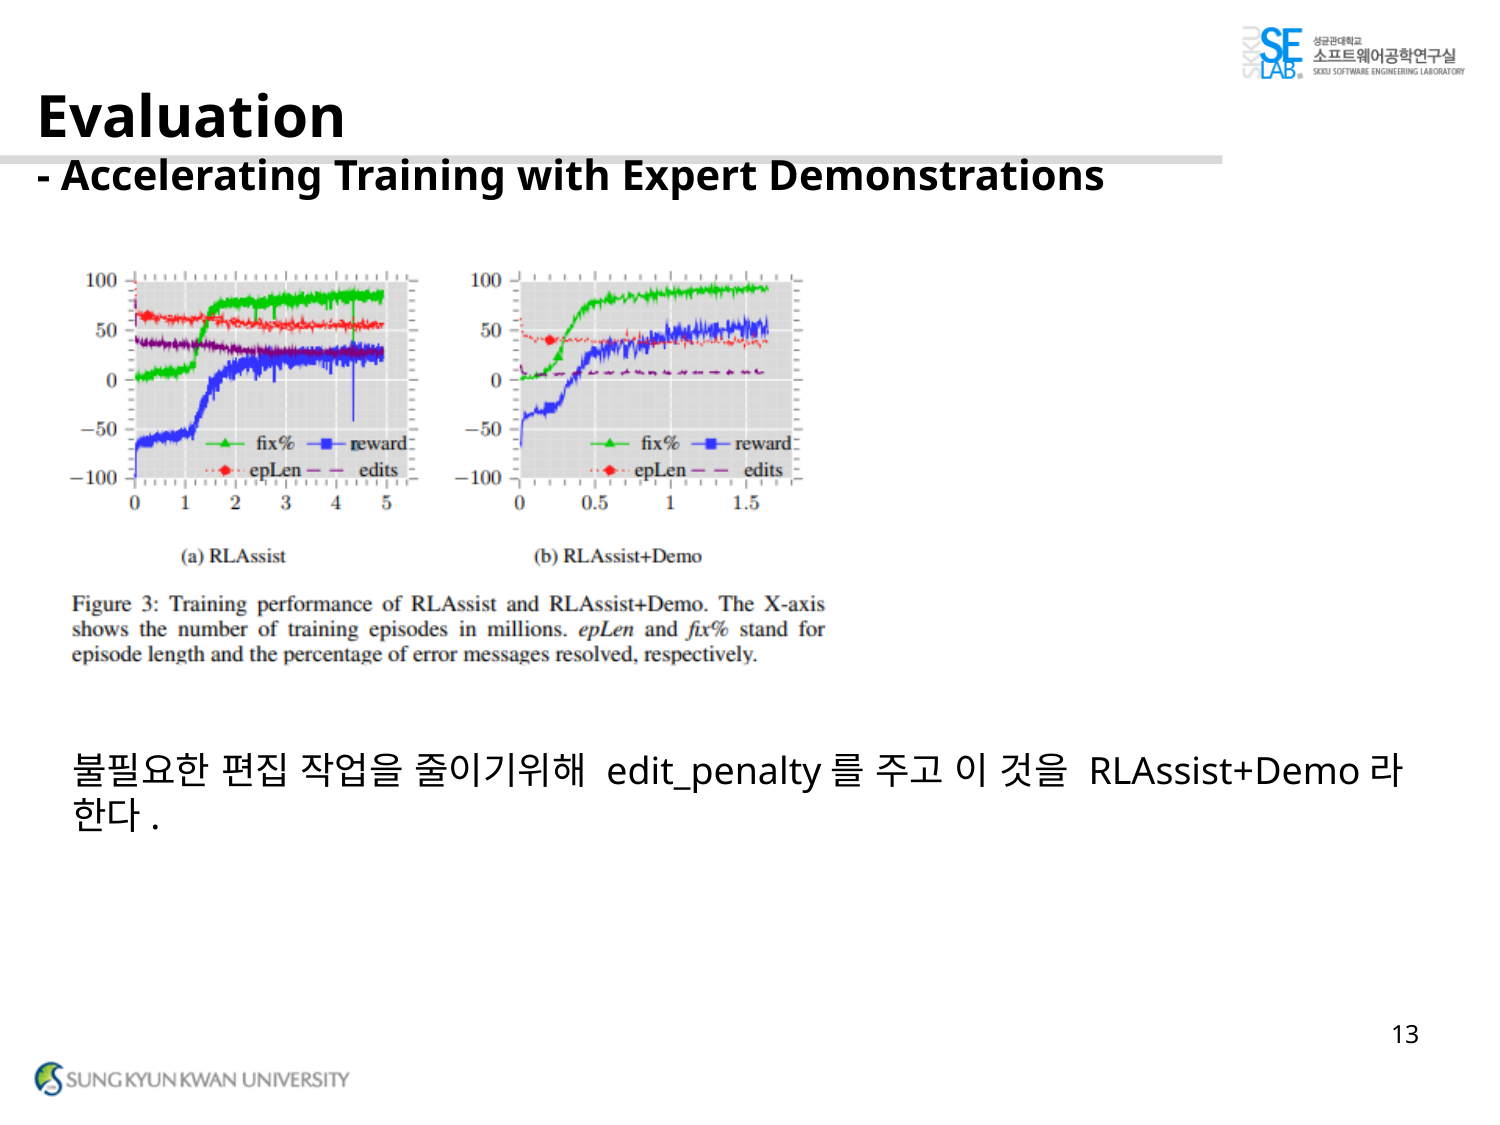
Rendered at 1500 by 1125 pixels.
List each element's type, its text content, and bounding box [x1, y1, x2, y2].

slide_number 13 [1076, 1011, 1428, 1059]
picture [29, 240, 841, 685]
picture [1168, 0, 1500, 134]
text_box 불필요한 편집 작업을 줄이기위해 edit_penalty를 주고 이 것을 RLAssist+Demo라 한다. [64, 739, 1436, 845]
picture [17, 1046, 366, 1110]
title Evaluation - Accelerating Training with Expert Demonstrations [28, 42, 1355, 236]
